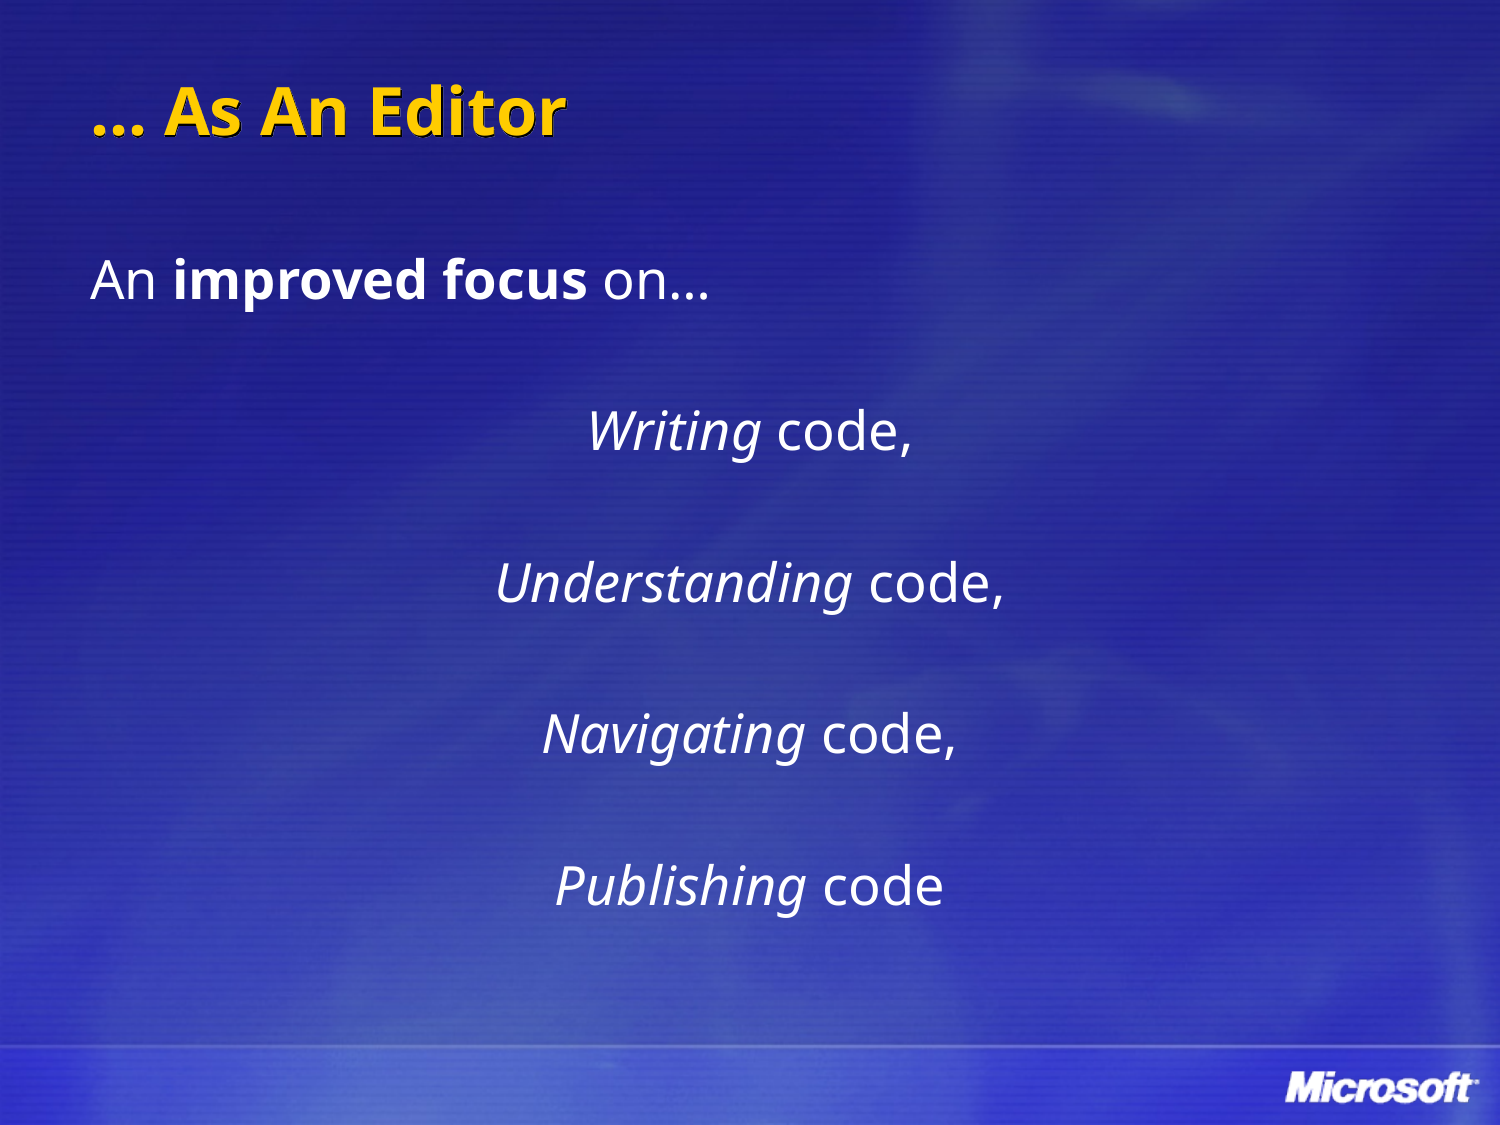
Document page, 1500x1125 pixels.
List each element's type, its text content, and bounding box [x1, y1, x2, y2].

picture [0, 0, 1500, 1125]
list An improved focus on… Writing code, Understanding code, Navigating code, Publishing code [74, 237, 1426, 988]
title … As An Editor [74, 14, 1426, 203]
